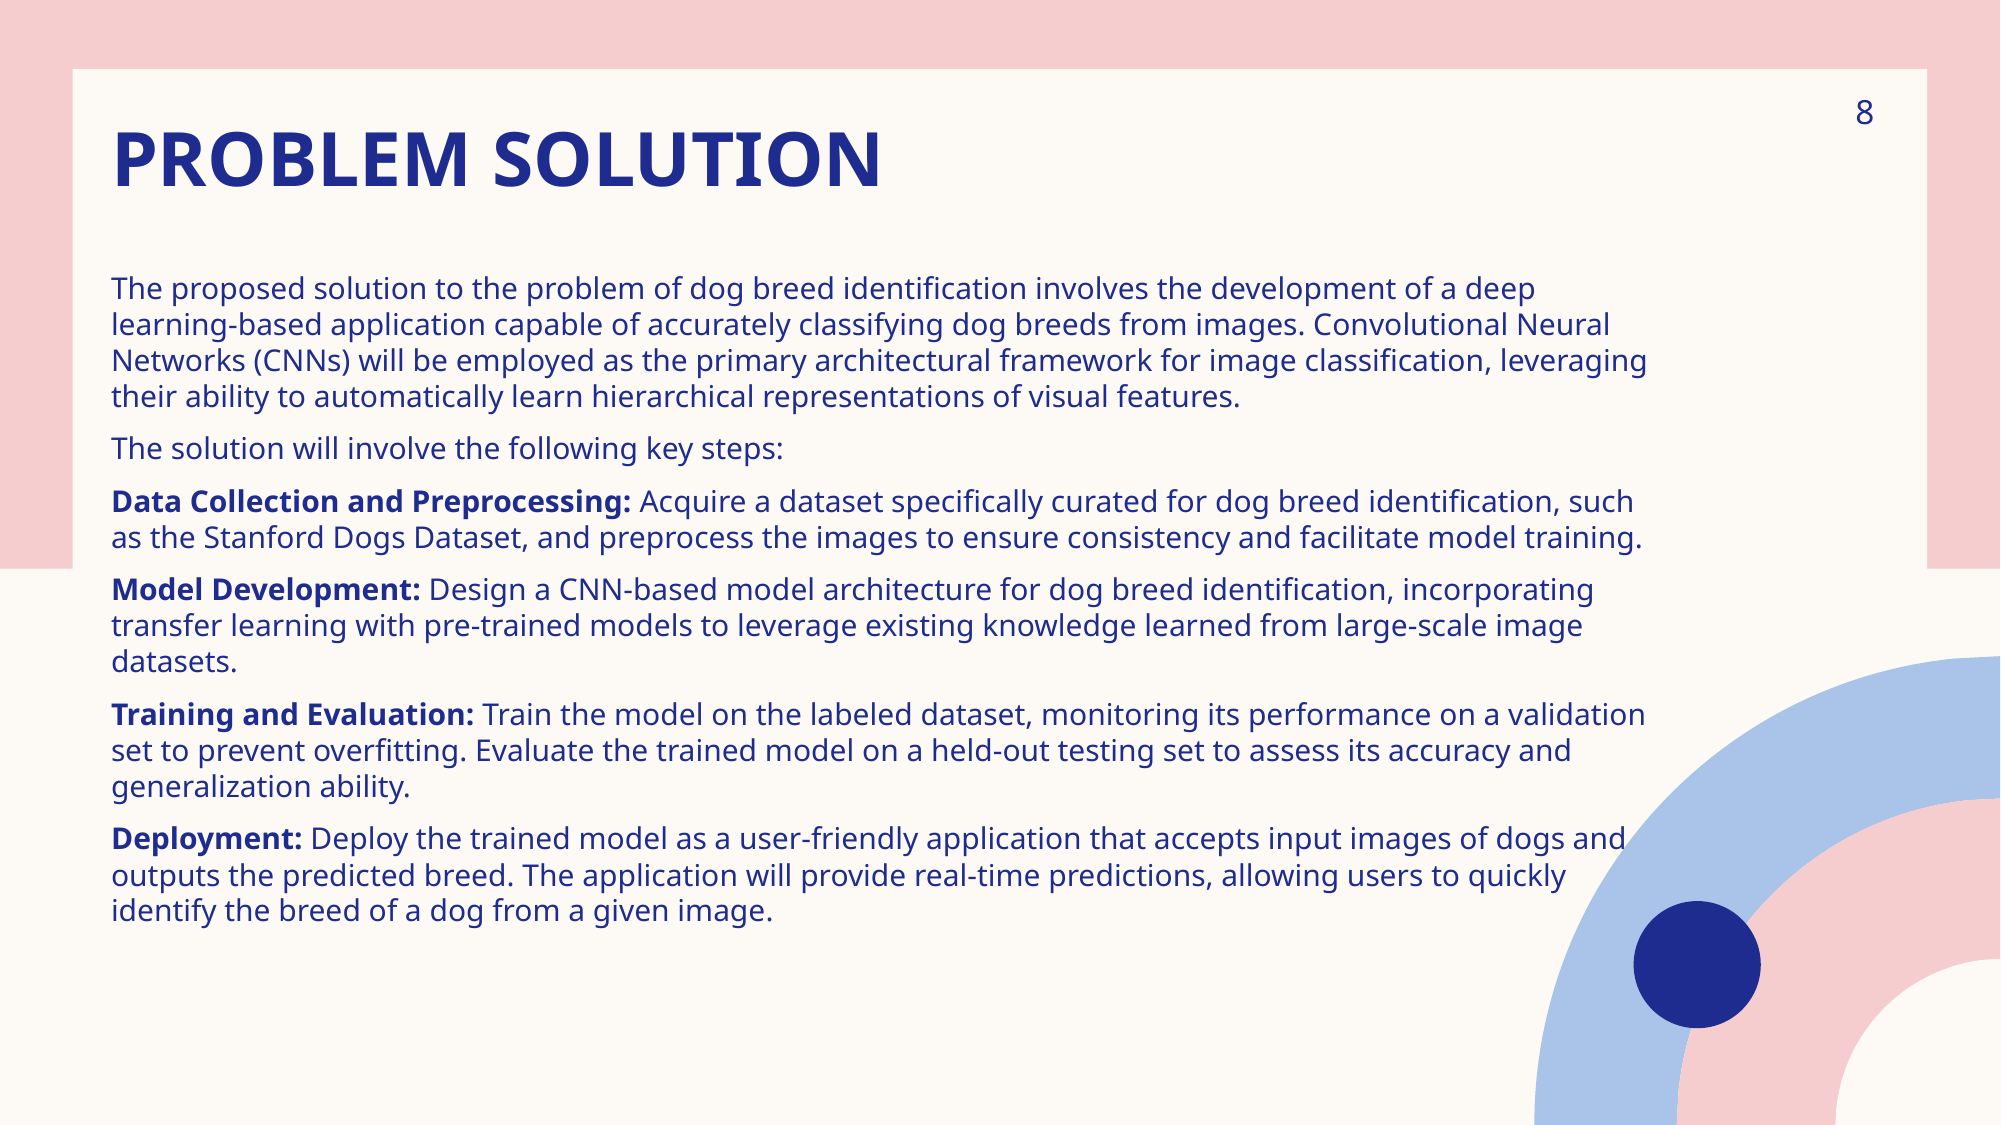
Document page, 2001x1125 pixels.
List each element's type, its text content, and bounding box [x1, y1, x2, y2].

title Problem solution [96, 102, 1053, 202]
list The proposed solution to the problem of dog breed identification involves the development of a deep learning-based application capable of accurately classifying dog breeds from images. Convolutional Neural Networks (CNNs) will be employed as the primary architectural framework for image classification, leveraging their ability to automatically learn hierarchical representations of visual features. The solution will involve the following key steps: Data Collection and Preprocessing: Acquire a dataset specifically curated for dog breed identification, such as the Stanford Dogs Dataset, and preprocess the images to ensure consistency and facilitate model training. Model Development: Design a CNN-based model architecture for dog breed identification, incorporating transfer learning with pre-trained models to leverage existing knowledge learned from large-scale image datasets. Training and Evaluation: Train the model on the labeled dataset, monitoring its performance on a validation set to prevent overfitting. Evaluate the trained model on a held-out testing set to assess its accuracy and generalization ability. Deployment: Deploy the trained model as a user-friendly application that accepts input images of dogs and outputs the predicted breed. The application will provide real-time predictions, allowing users to quickly identify the breed of a dog from a given image. [96, 269, 1665, 949]
slide_number 8 [1699, 75, 1875, 153]
